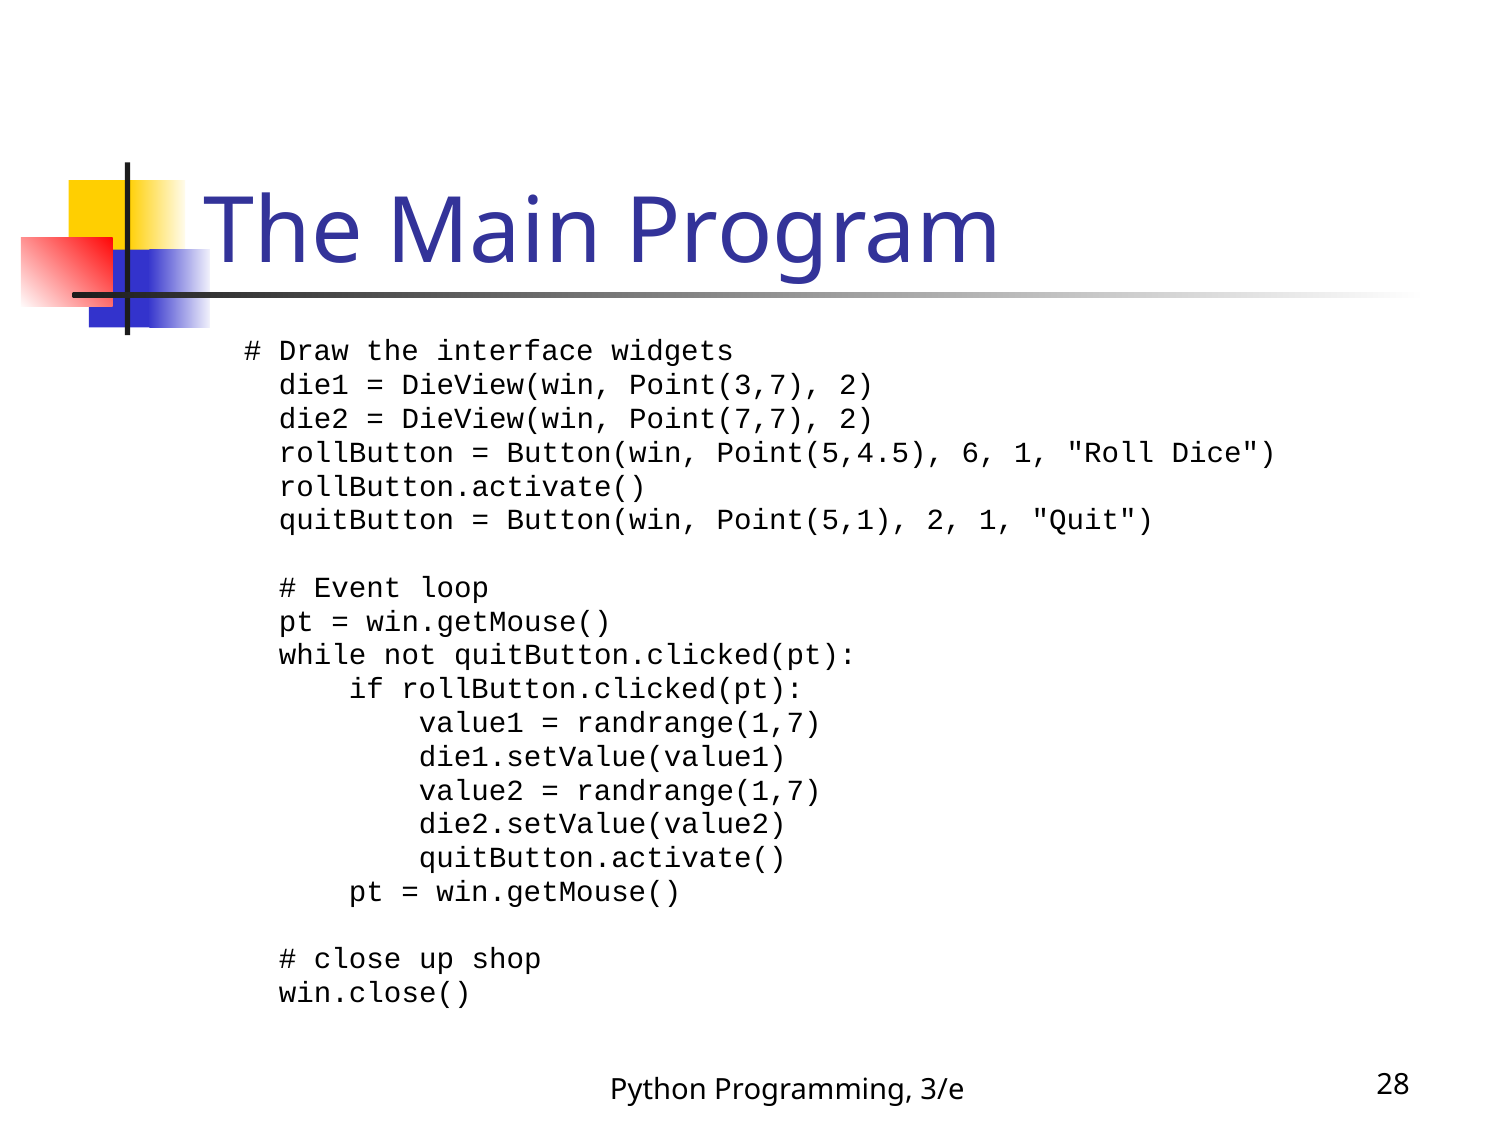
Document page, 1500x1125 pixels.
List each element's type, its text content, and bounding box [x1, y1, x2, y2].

footer Python Programming, 3/e [549, 1037, 1026, 1113]
slide_number 28 [1112, 1037, 1426, 1113]
list # Draw the interface widgets die1 = DieView(win, Point(3,7), 2) die2 = DieView(win, Point(7,7), 2) rollButton = Button(win, Point(5,4.5), 6, 1, "Roll Dice") rollButton.activate() quitButton = Button(win, Point(5,1), 2, 1, "Quit") # Event loop pt = win.getMouse() while not quitButton.clicked(pt): if rollButton.clicked(pt): value1 = randrange(1,7) die1.setValue(value1) value2 = randrange(1,7) die2.setValue(value2) quitButton.activate() pt = win.getMouse() # close up shop win.close() [193, 331, 1469, 1006]
title The Main Program [188, 101, 1468, 289]
